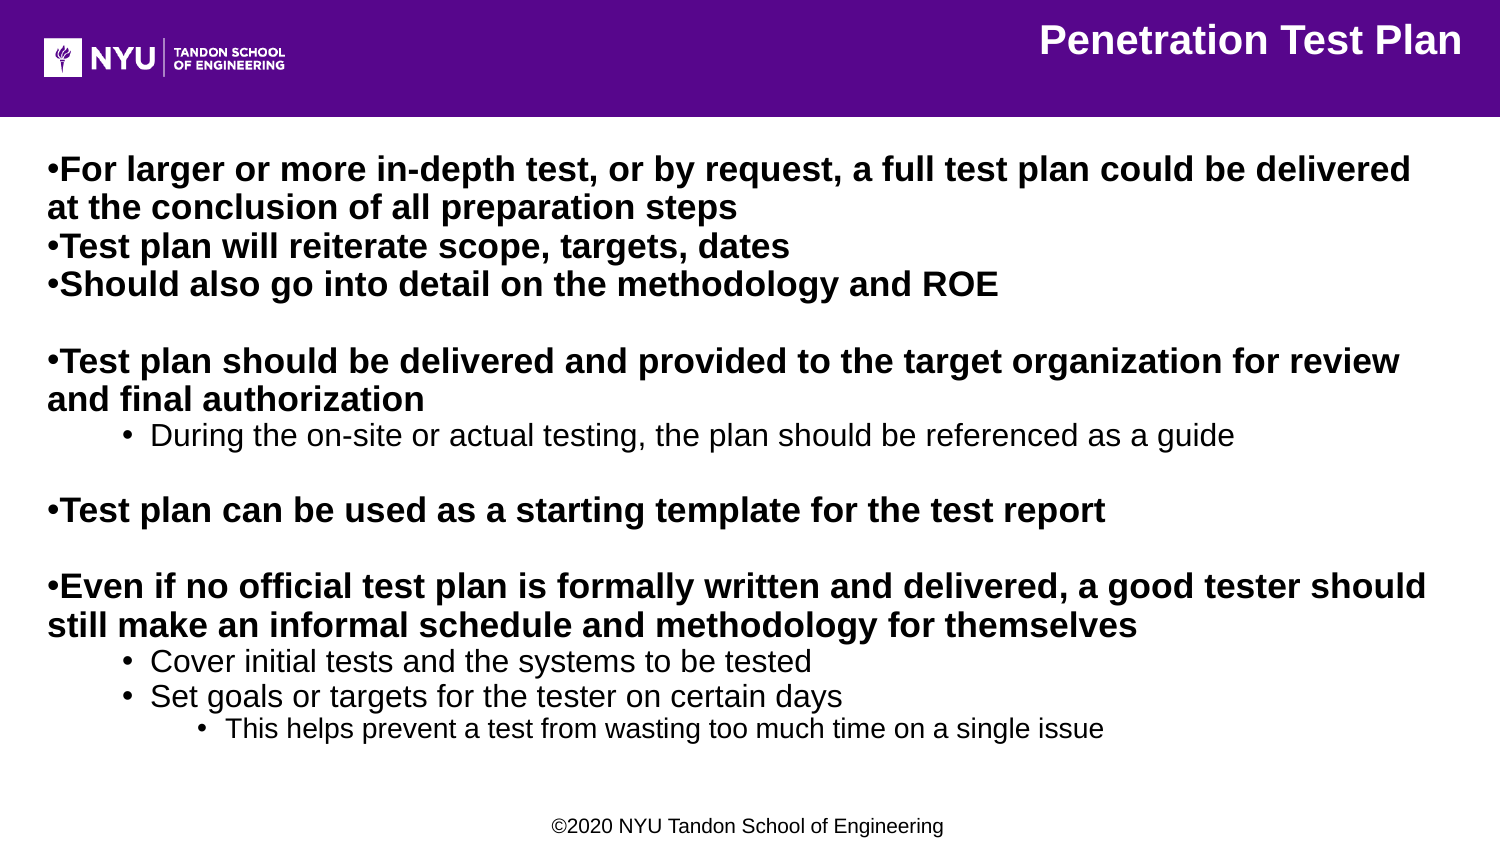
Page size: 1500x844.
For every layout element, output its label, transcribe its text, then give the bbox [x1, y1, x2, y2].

list For larger or more in-depth test, or by request, a full test plan could be delivered at the conclusion of all preparation steps Test plan will reiterate scope, targets, dates Should also go into detail on the methodology and ROE Test plan should be delivered and provided to the target organization for review and final authorization During the on-site or actual testing, the plan should be referenced as a guide Test plan can be used as a starting template for the test report Even if no official test plan is formally written and delivered, a good tester should still make an informal schedule and methodology for themselves Cover initial tests and the systems to be tested Set goals or targets for the tester on certain days This helps prevent a test from wasting too much time on a single issue [47, 151, 1454, 757]
picture [44, 38, 285, 77]
list Penetration Test Plan [392, 12, 1463, 109]
